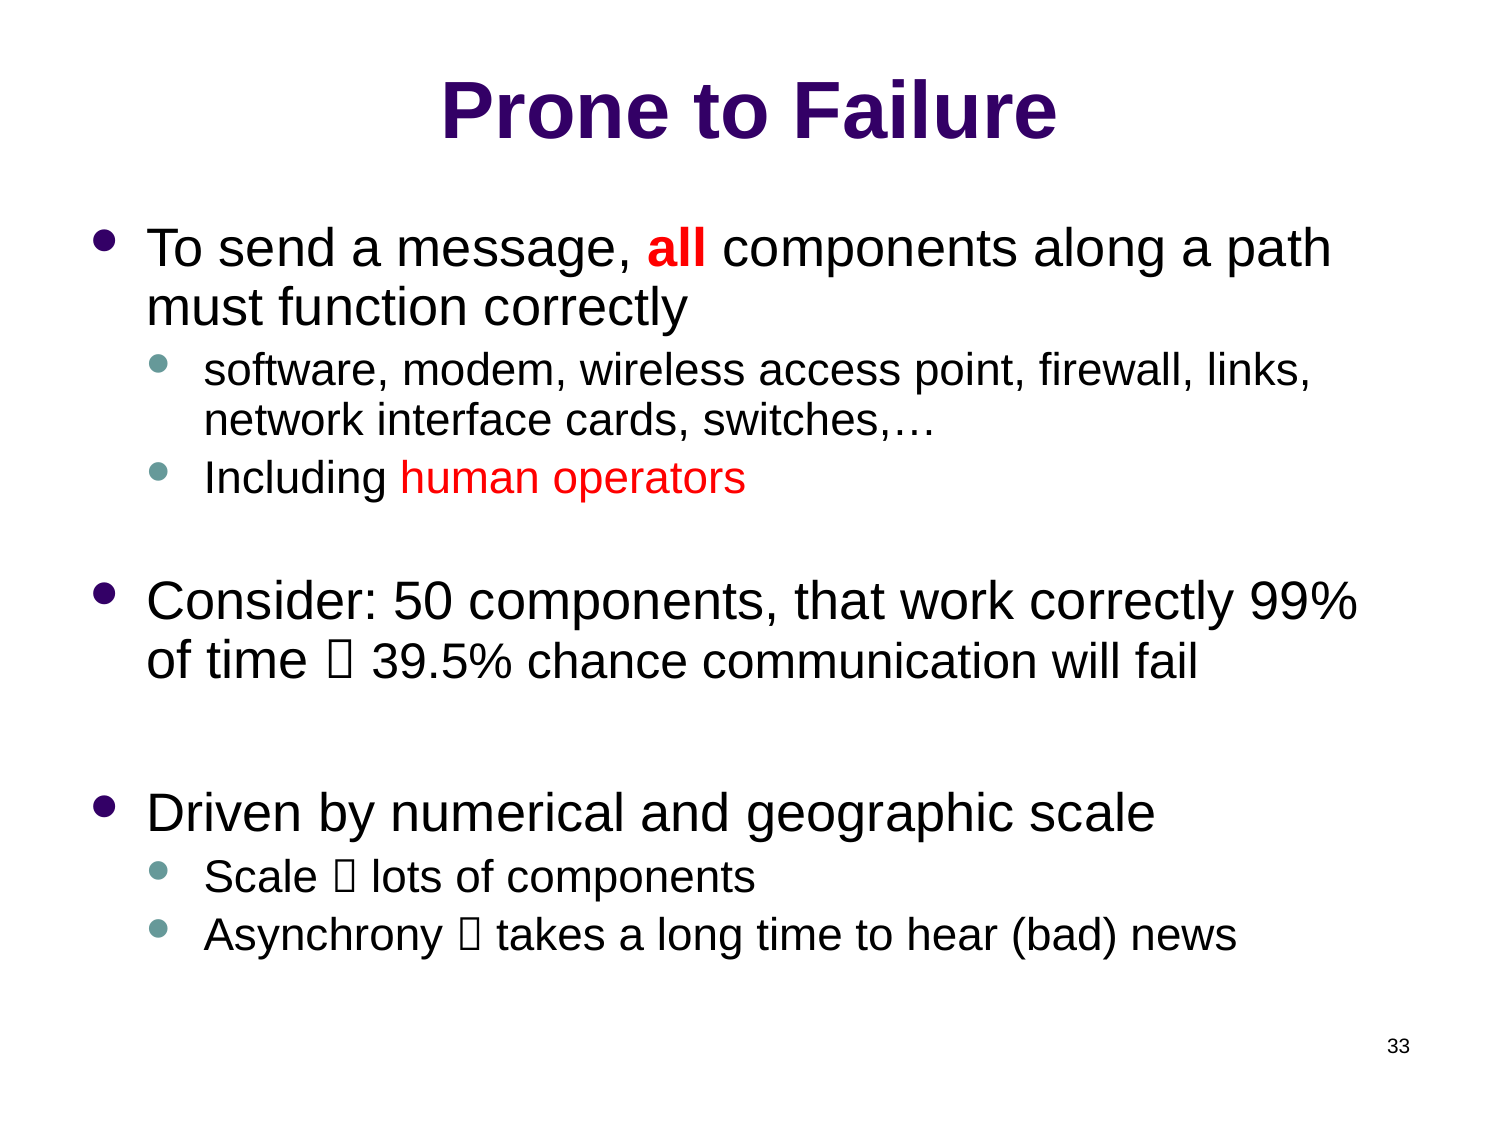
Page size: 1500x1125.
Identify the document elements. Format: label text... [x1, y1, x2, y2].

slide_number 33 [1074, 1024, 1426, 1101]
list To send a message, all components along a path must function correctly software, modem, wireless access point, firewall, links, network interface cards, switches,… Including human operators Consider: 50 components, that work correctly 99% of time  39.5% chance communication will fail Driven by numerical and geographic scale Scale  lots of components Asynchrony  takes a long time to hear (bad) news [75, 212, 1425, 1006]
title Prone to Failure [0, 20, 1500, 163]
